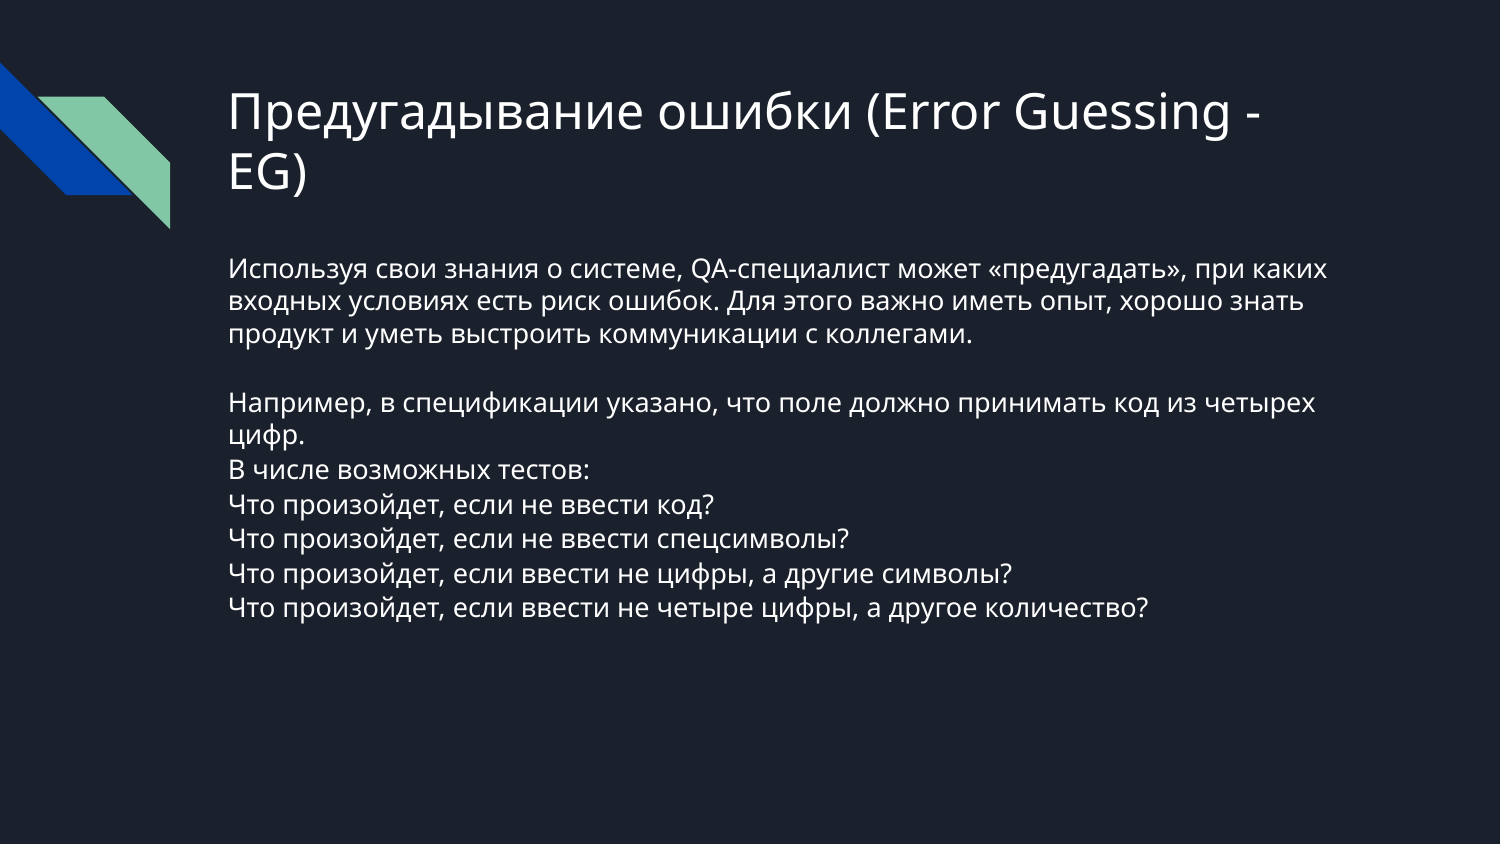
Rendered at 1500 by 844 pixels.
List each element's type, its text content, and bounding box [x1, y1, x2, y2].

list Используя свои знания о системе, QA-специалист может «предугадать», при каких входных условиях есть риск ошибок. Для этого важно иметь опыт, хорошо знать продукт и уметь выстроить коммуникации с коллегами. Например, в спецификации указано, что поле должно принимать код из четырех цифр. В числе возможных тестов: Что произойдет, если не ввести код? Что произойдет, если не ввести спецсимволы? Что произойдет, если ввести не цифры, а другие символы? Что произойдет, если ввести не четыре цифры, а другое количество? [212, 236, 1368, 735]
title Предугадывание ошибки (Error Guessing - EG) [212, 64, 1368, 215]
